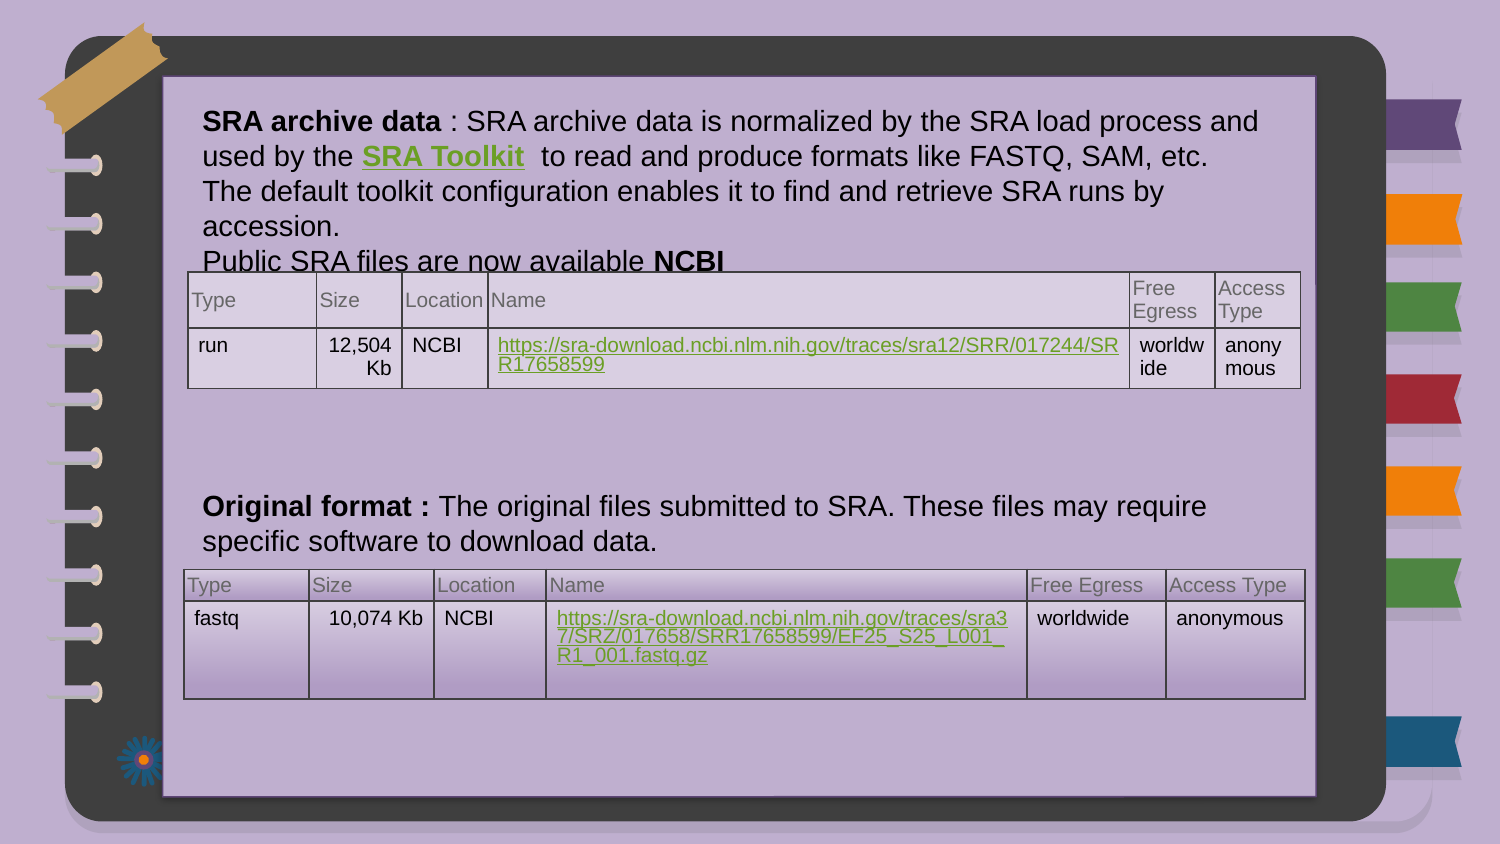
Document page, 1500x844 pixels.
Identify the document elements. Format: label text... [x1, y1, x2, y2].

table_header Free Egress [1028, 570, 1165, 600]
table_cell NCBI [435, 602, 545, 698]
table_cell worldwide [1028, 602, 1165, 698]
table_cell run [189, 329, 316, 388]
table_cell worldwide [1130, 329, 1214, 388]
table_header Location [403, 273, 487, 327]
text_box SRA archive data : SRA archive data is normalized by the SRA load process and used by the SRA Toolkit to read and produce formats like FASTQ, SAM, etc. The default toolkit configuration enables it to find and retrieve SRA runs by accession. Public SRA files are now available NCBI Original format : The original files submitted to SRA. These files may require specific software to download data. [187, 95, 1322, 670]
table_header Type [189, 273, 316, 327]
table_header Type [185, 570, 308, 600]
table_header Access Type [1216, 273, 1300, 327]
table_header Access Type [1167, 570, 1304, 600]
table_header Name [547, 570, 1026, 600]
table_cell anonymous [1167, 602, 1304, 698]
table_header Name [489, 273, 1129, 327]
table_cell 10,074 Kb [310, 602, 433, 698]
table_header Location [435, 570, 545, 600]
table_header Free Egress [1130, 273, 1214, 327]
table_header Size [310, 570, 433, 600]
table_header Size [317, 273, 401, 327]
table_cell NCBI [403, 329, 487, 388]
text_box [161, 75, 1317, 798]
table_cell https://sra-download.ncbi.nlm.nih.gov/traces/sra12/SRR/017244/SRR17658599 [489, 329, 1129, 388]
table_cell 12,504 Kb [317, 329, 401, 388]
table_cell fastq [185, 602, 308, 698]
table_cell anonymous [1216, 329, 1300, 388]
table_cell https://sra-download.ncbi.nlm.nih.gov/traces/sra37/SRZ/017658/SRR17658599/EF25_S25_L001_R1_001.fastq.gz [547, 602, 1026, 698]
